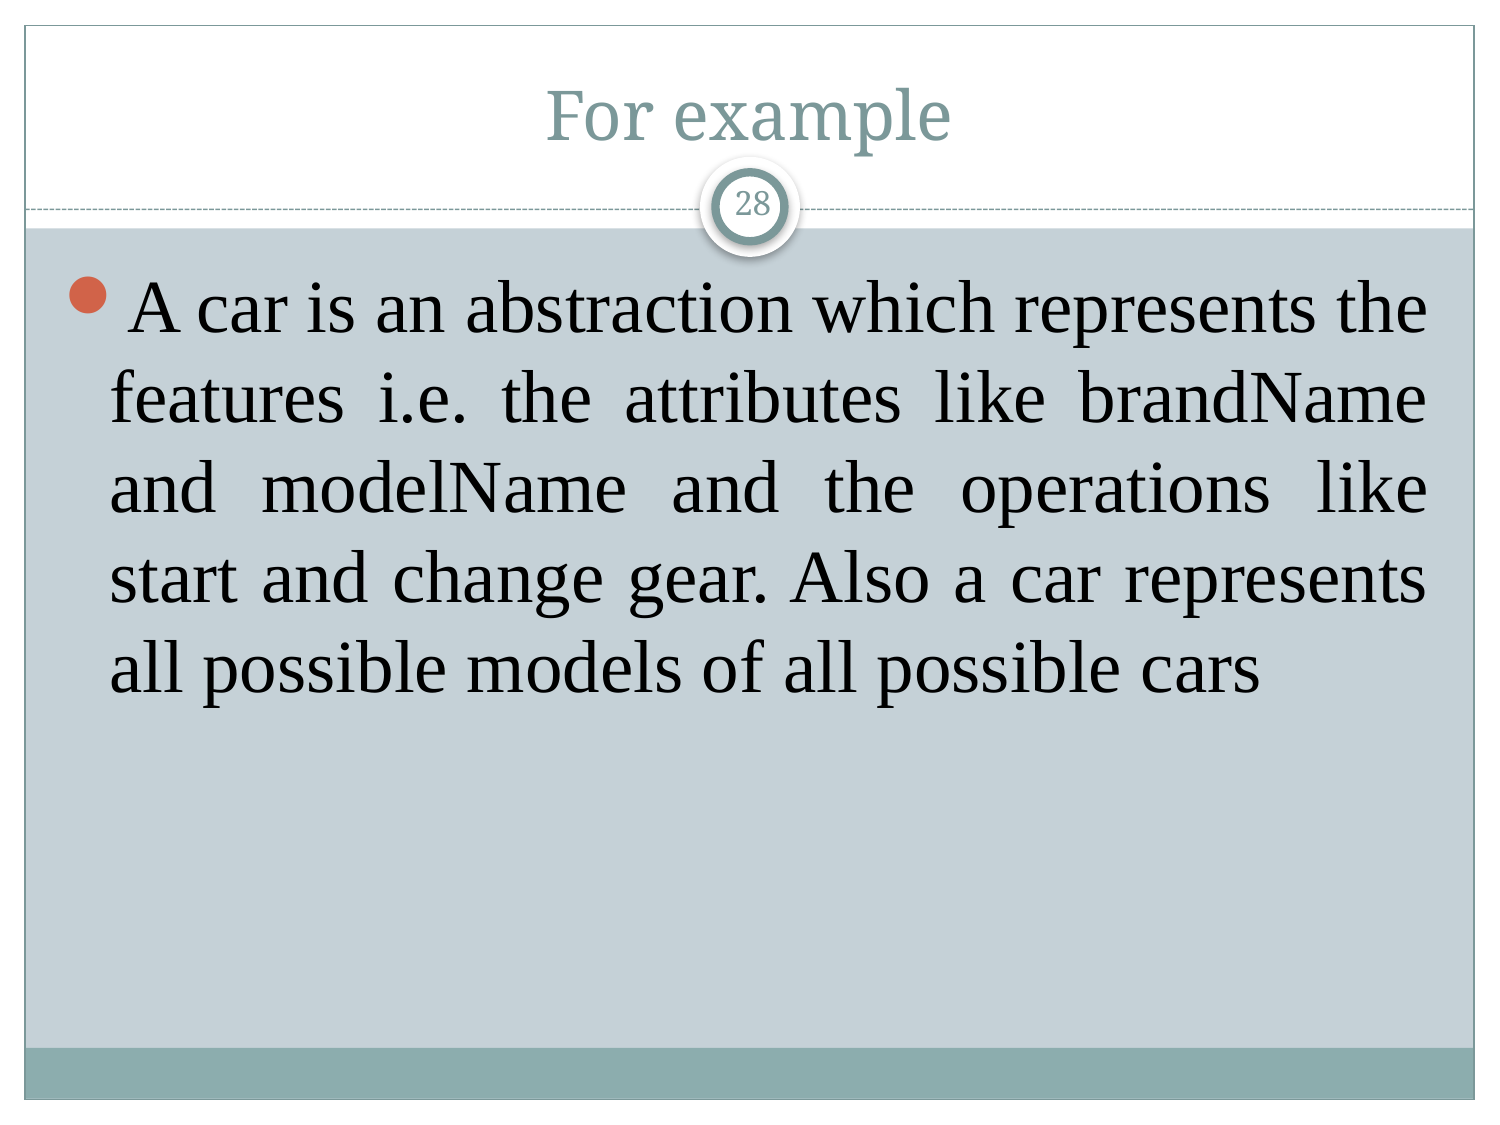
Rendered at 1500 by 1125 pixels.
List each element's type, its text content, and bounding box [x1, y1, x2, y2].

list A car is an abstraction which represents the features i.e. the attributes like brandName and modelName and the operations like start and change gear. Also a car represents all possible models of all possible cars [49, 250, 1445, 1001]
slide_number 28 [715, 168, 791, 241]
title For example [49, 37, 1450, 162]
